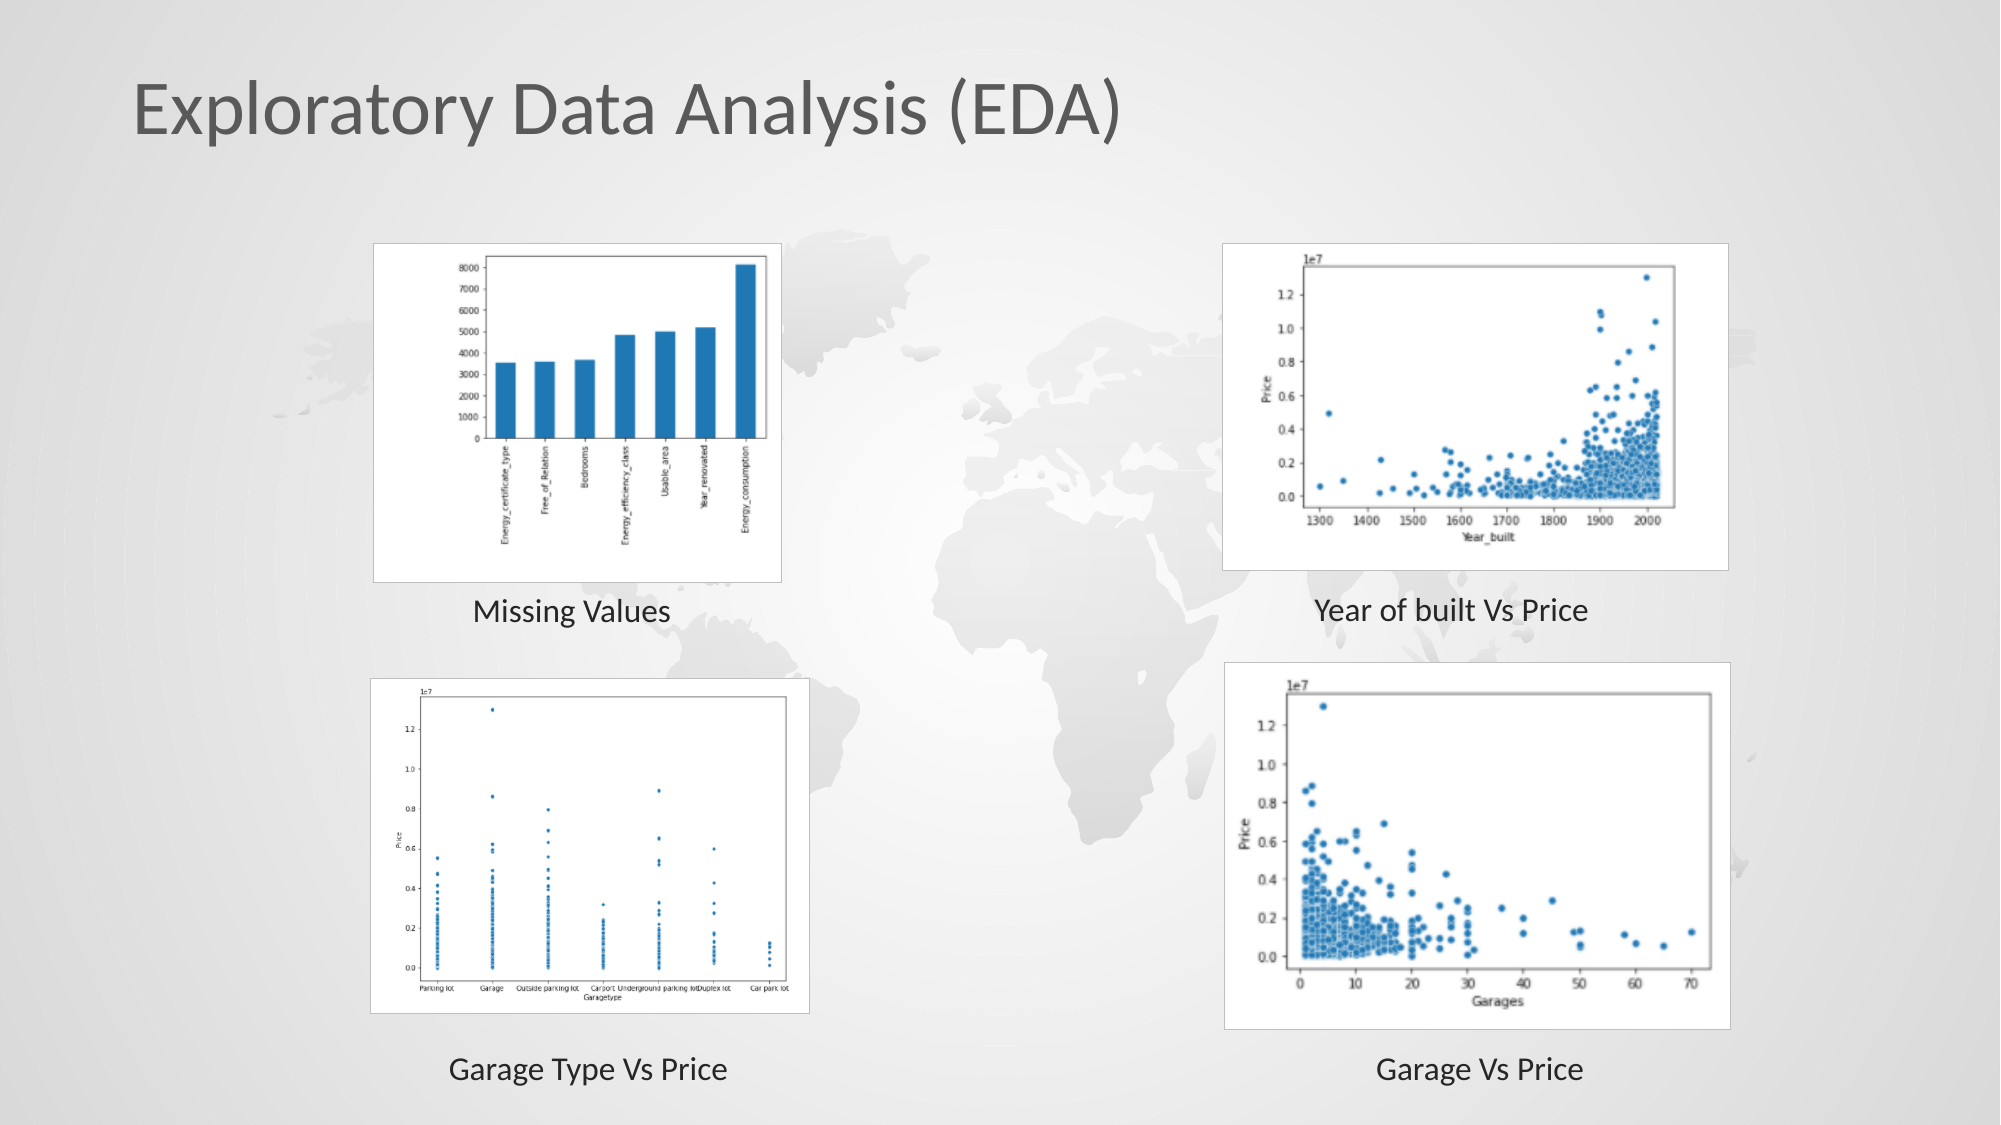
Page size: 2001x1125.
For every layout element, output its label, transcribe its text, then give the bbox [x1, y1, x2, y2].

title Exploratory Data Analysis (EDA) [99, 45, 1900, 163]
picture [370, 678, 810, 1015]
picture [1221, 243, 1729, 571]
text_box Garage Type Vs Price [364, 1039, 813, 1095]
text_box Garage Vs Price [1255, 1039, 1705, 1095]
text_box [272, 228, 1757, 948]
picture [1224, 662, 1731, 1030]
picture [373, 242, 783, 583]
